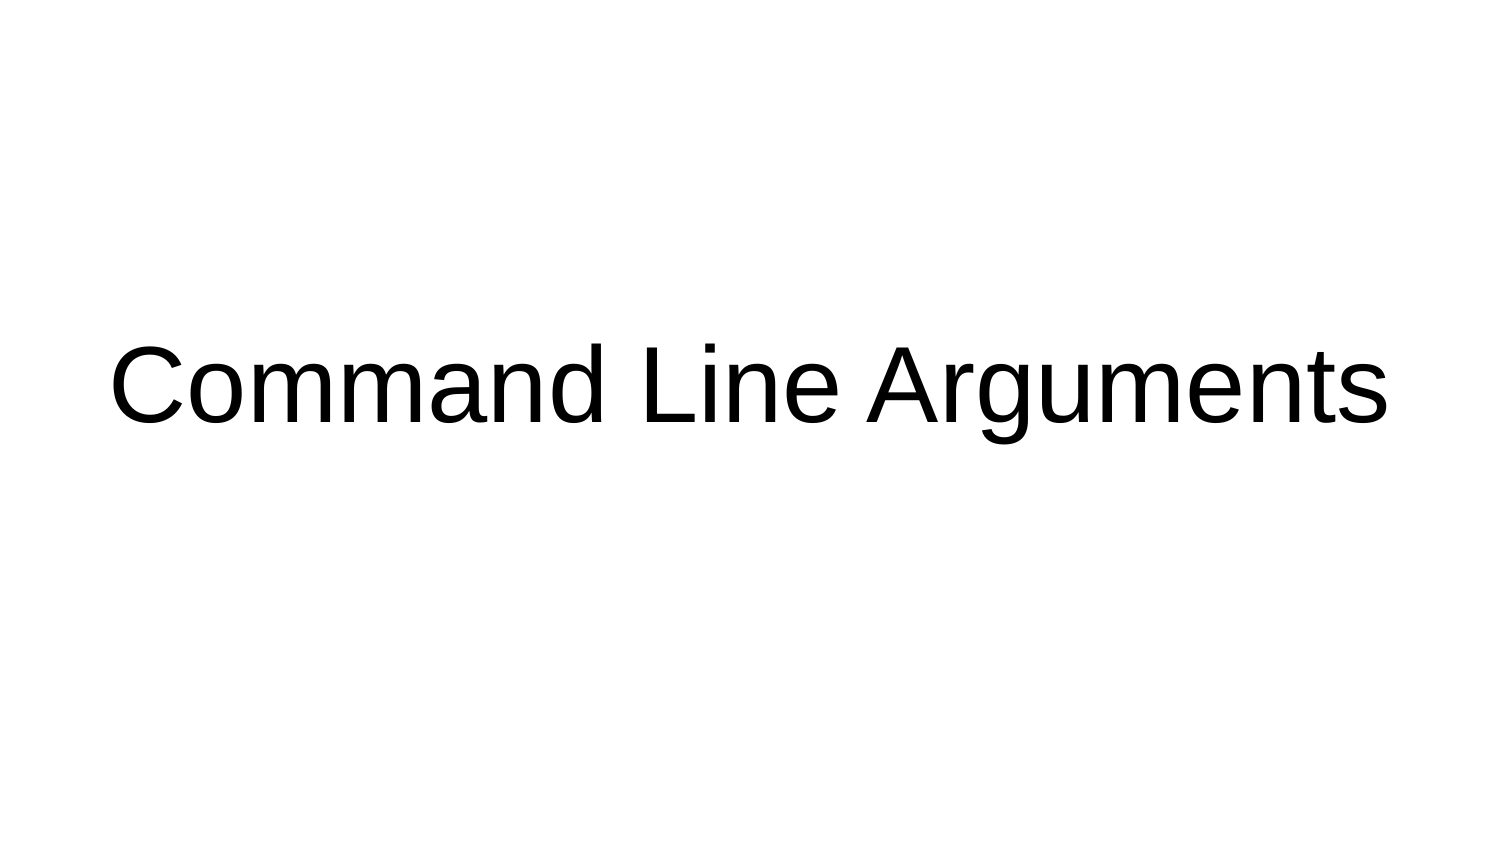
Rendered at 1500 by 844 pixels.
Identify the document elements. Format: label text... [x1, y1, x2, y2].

title Command Line Arguments [51, 328, 1449, 459]
